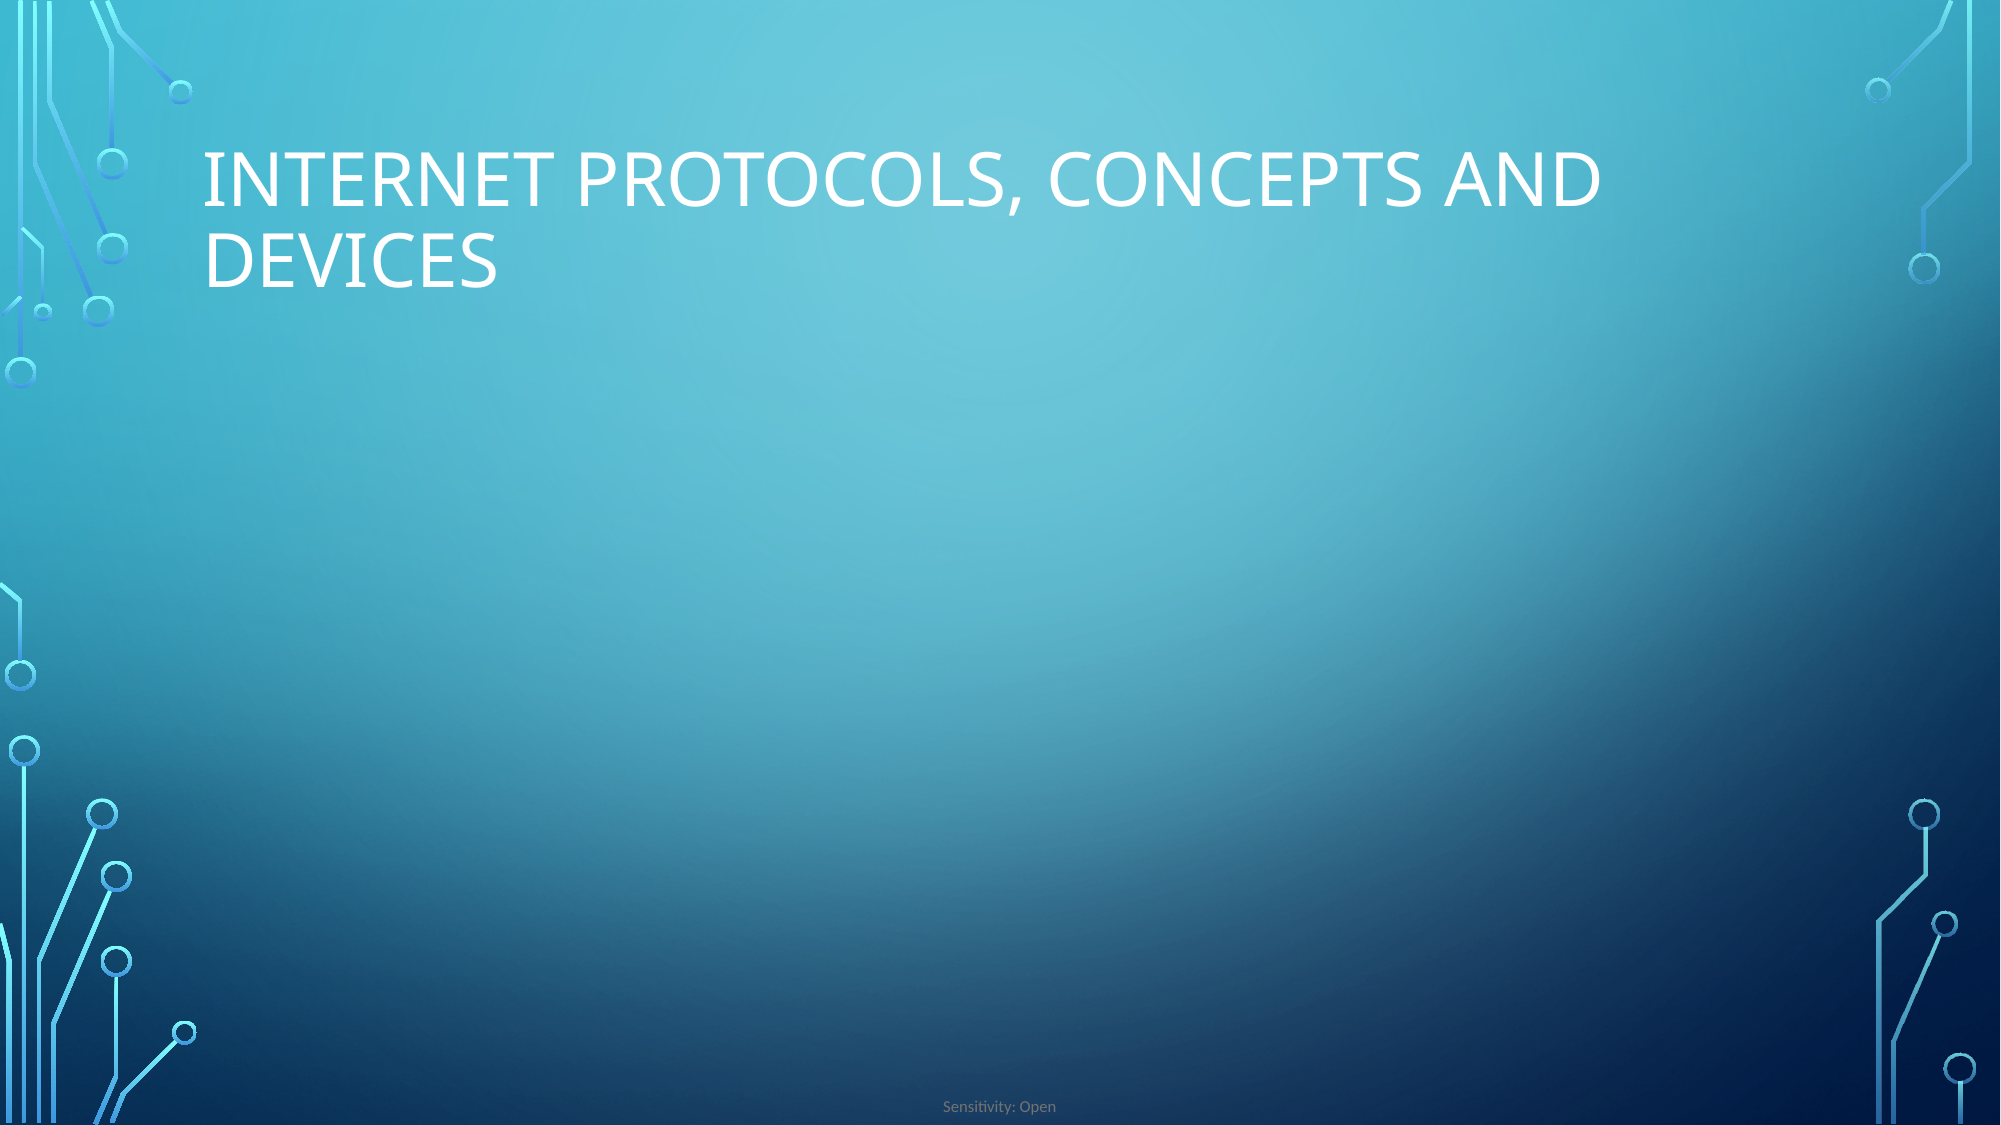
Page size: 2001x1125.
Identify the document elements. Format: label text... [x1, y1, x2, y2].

title Internet Protocols, Concepts and devices [187, 101, 1813, 344]
